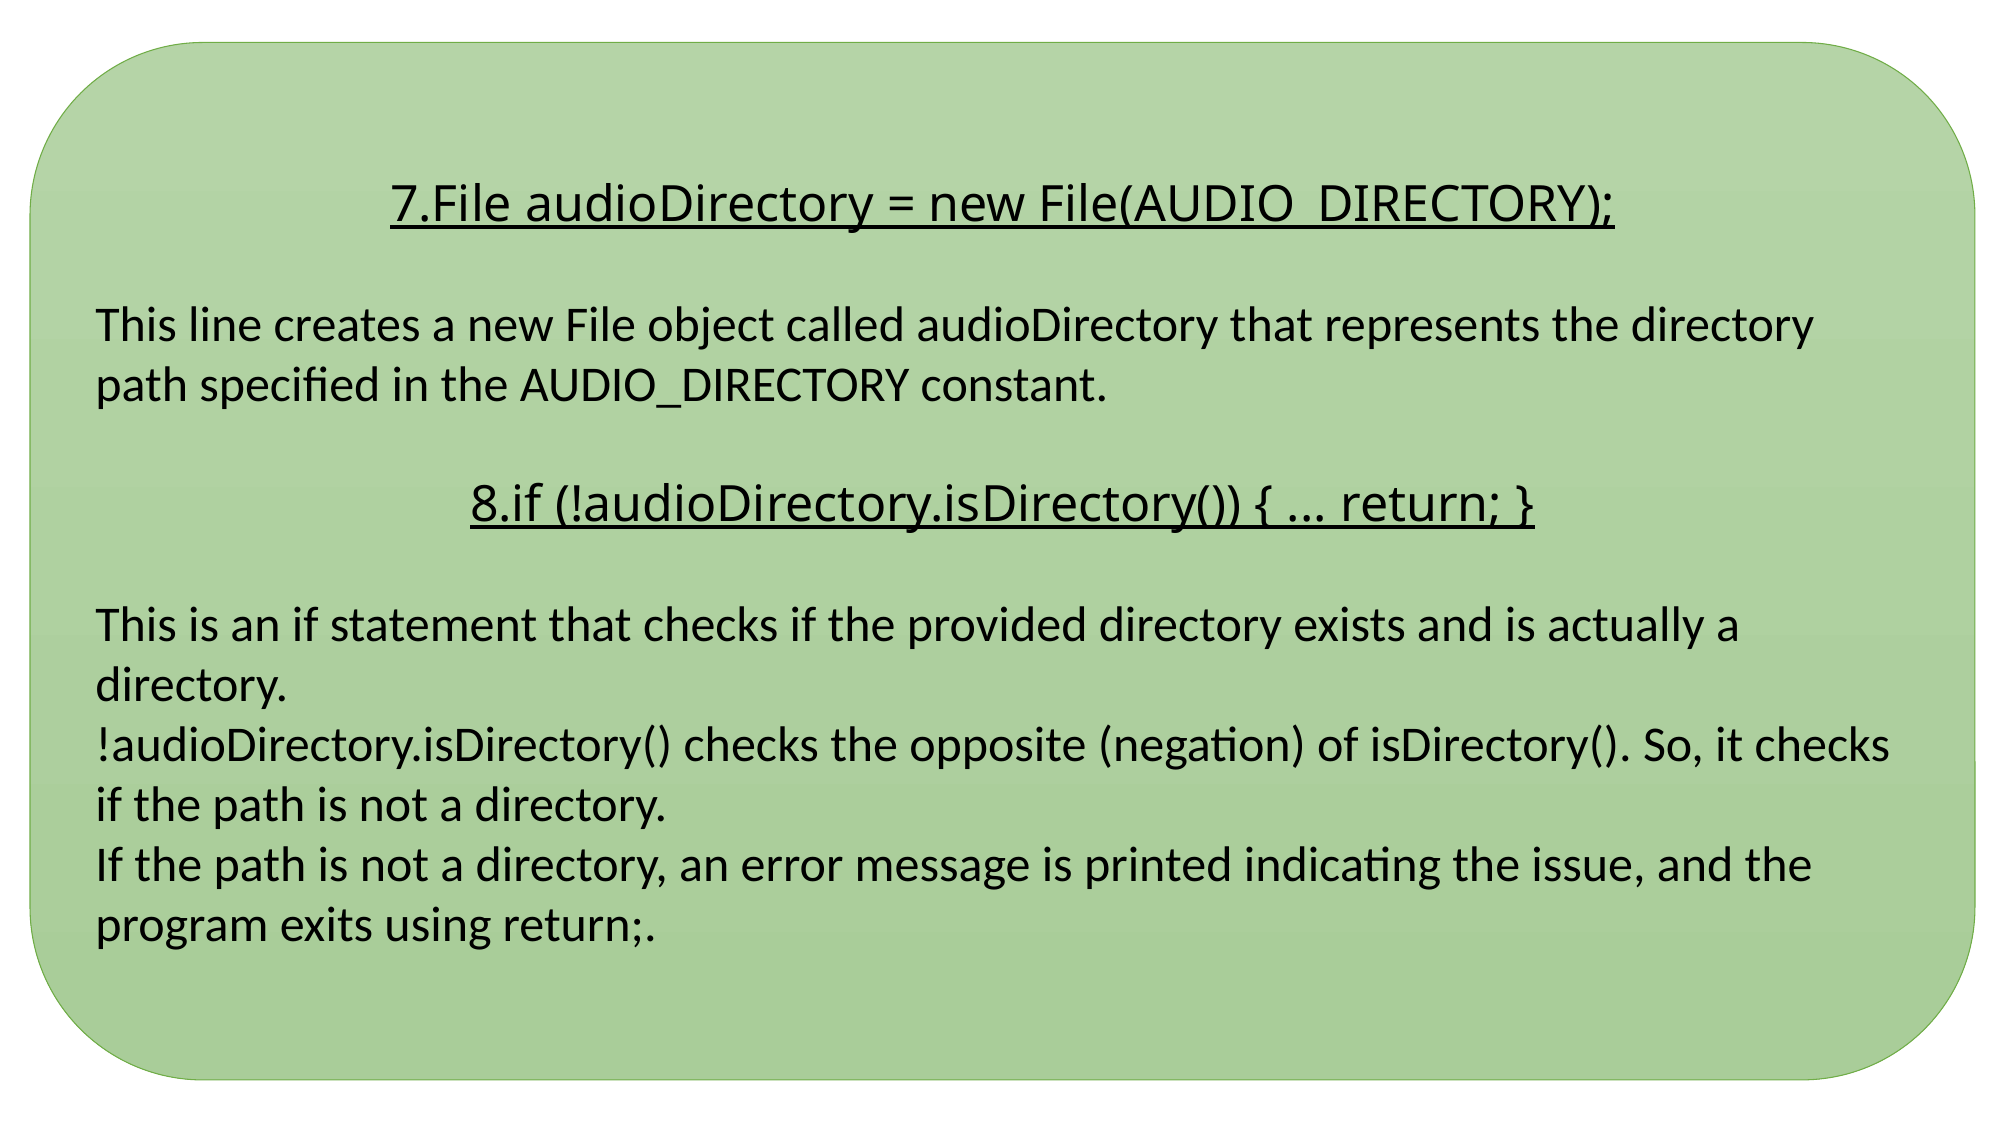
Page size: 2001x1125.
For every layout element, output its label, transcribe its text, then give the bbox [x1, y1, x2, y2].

text_box 7.File audioDirectory = new File(AUDIO_DIRECTORY); This line creates a new File object called audioDirectory that represents the directory path specified in the AUDIO_DIRECTORY constant. 8.if (!audioDirectory.isDirectory()) { ... return; } This is an if statement that checks if the provided directory exists and is actually a directory. !audioDirectory.isDirectory() checks the opposite (negation) of isDirectory(). So, it checks if the path is not a directory. If the path is not a directory, an error message is printed indicating the issue, and the program exits using return;. [29, 41, 1976, 1081]
